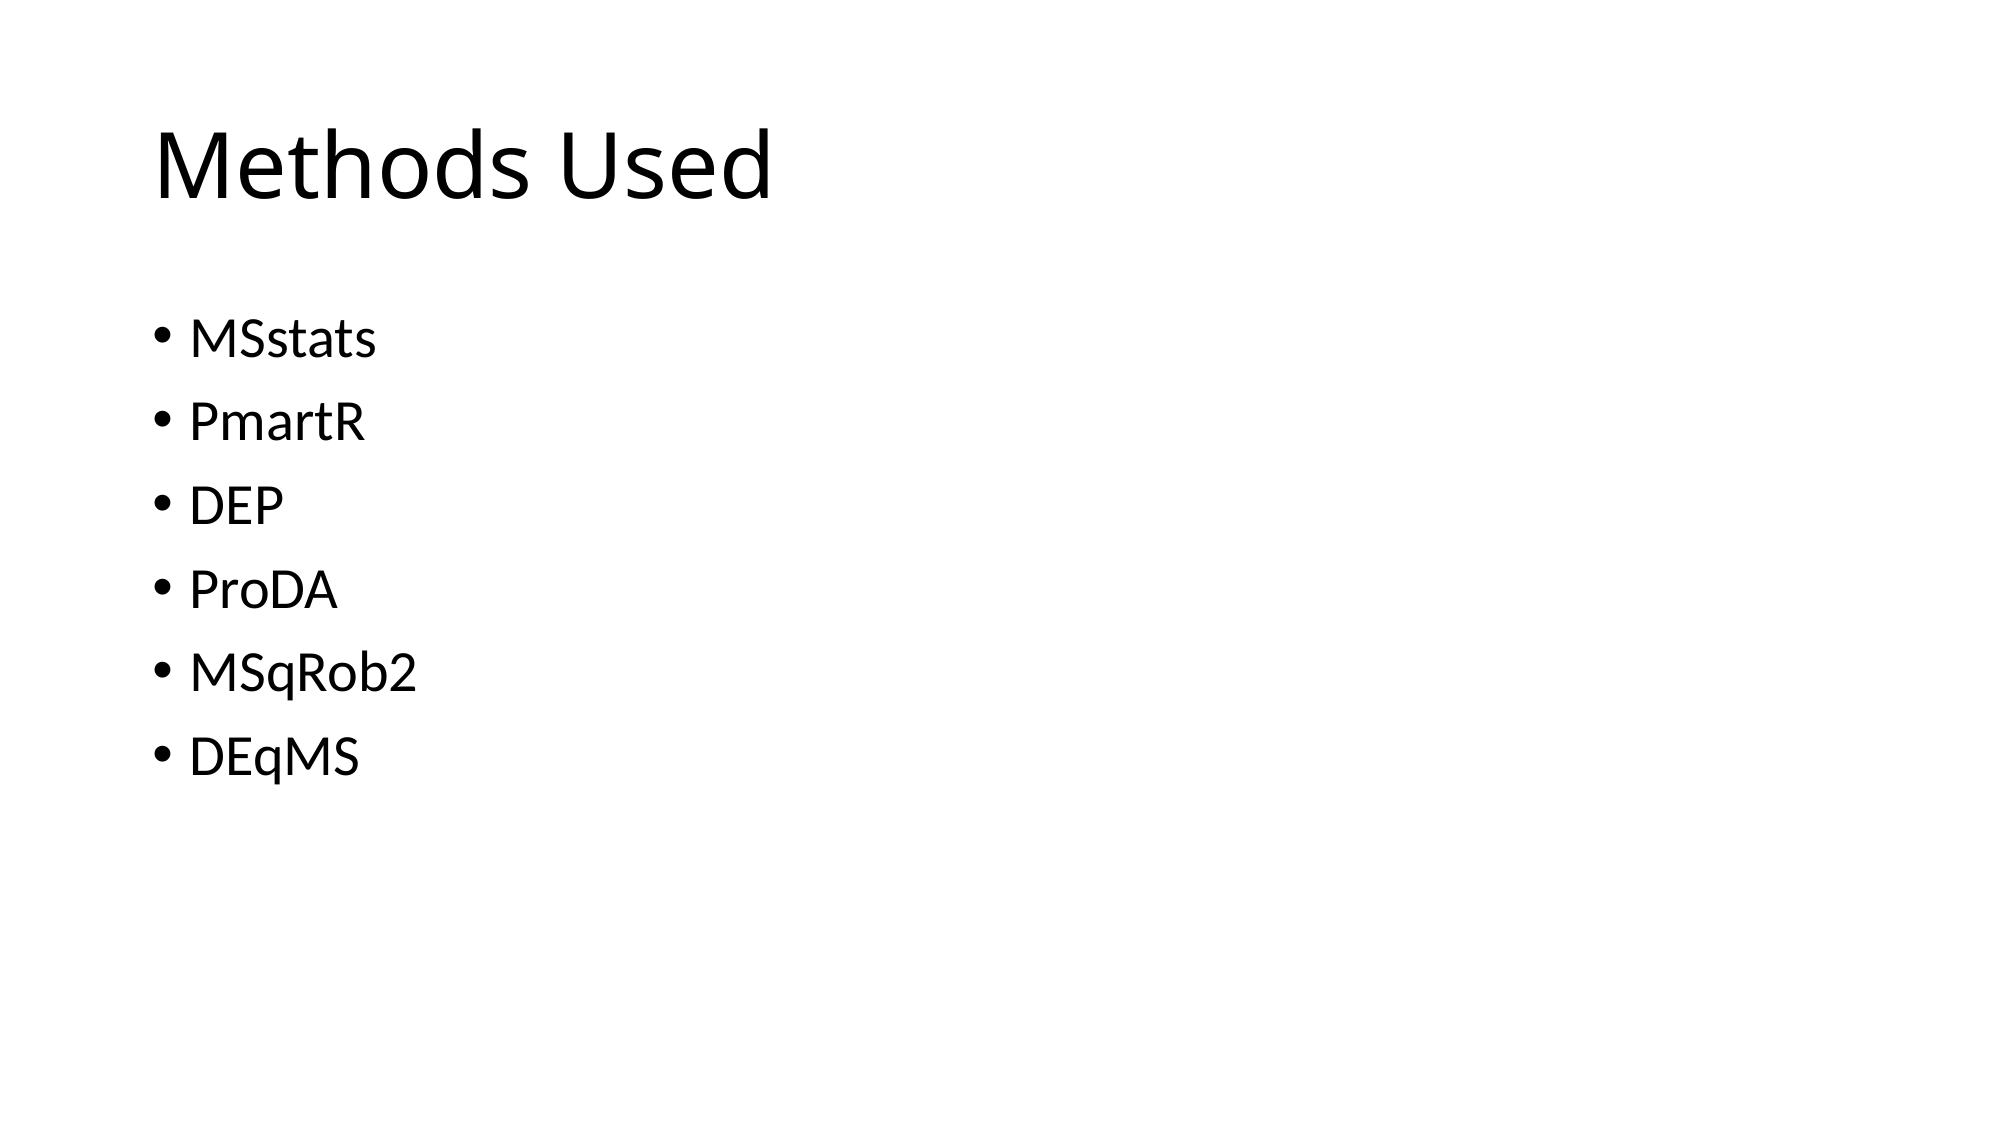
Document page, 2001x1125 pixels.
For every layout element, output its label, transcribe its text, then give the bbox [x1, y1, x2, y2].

list MSstats PmartR DEP ProDA MSqRob2 DEqMS [137, 299, 1863, 1014]
title Methods Used [137, 59, 1863, 278]
